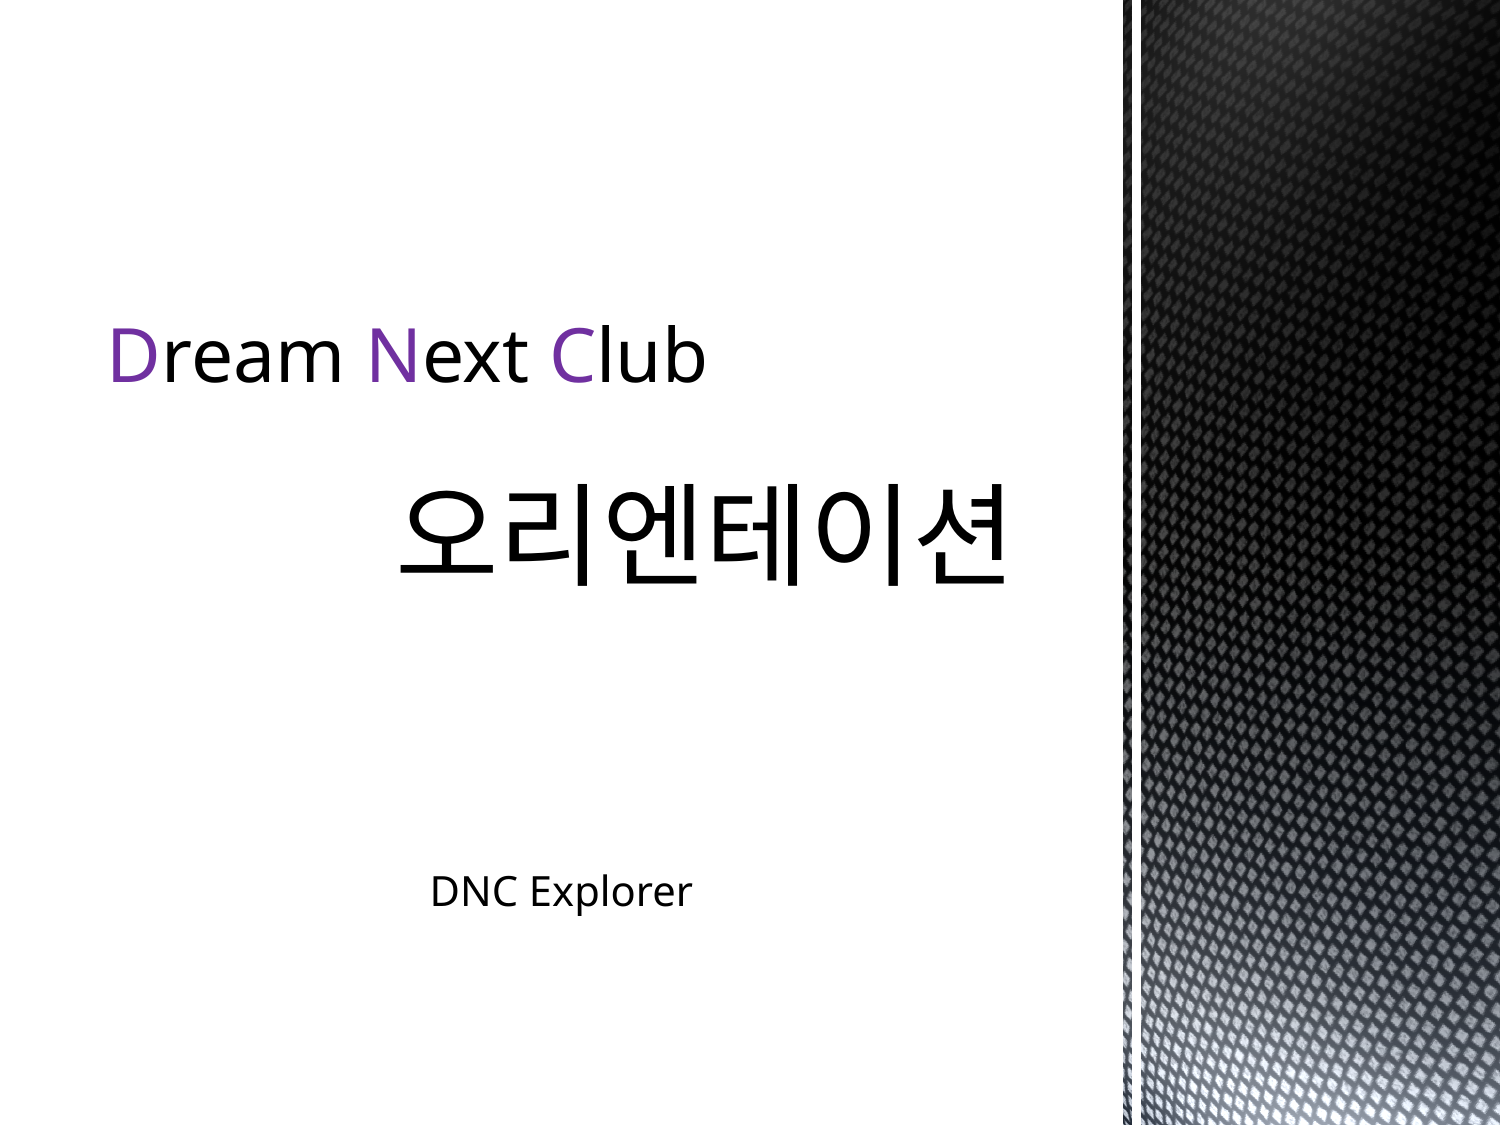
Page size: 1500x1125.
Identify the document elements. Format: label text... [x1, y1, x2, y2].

picture [1123, 0, 1500, 1125]
text_box DNC Explorer [414, 857, 709, 923]
text_box Dream Next Club 오리엔테이션 [92, 255, 1032, 608]
